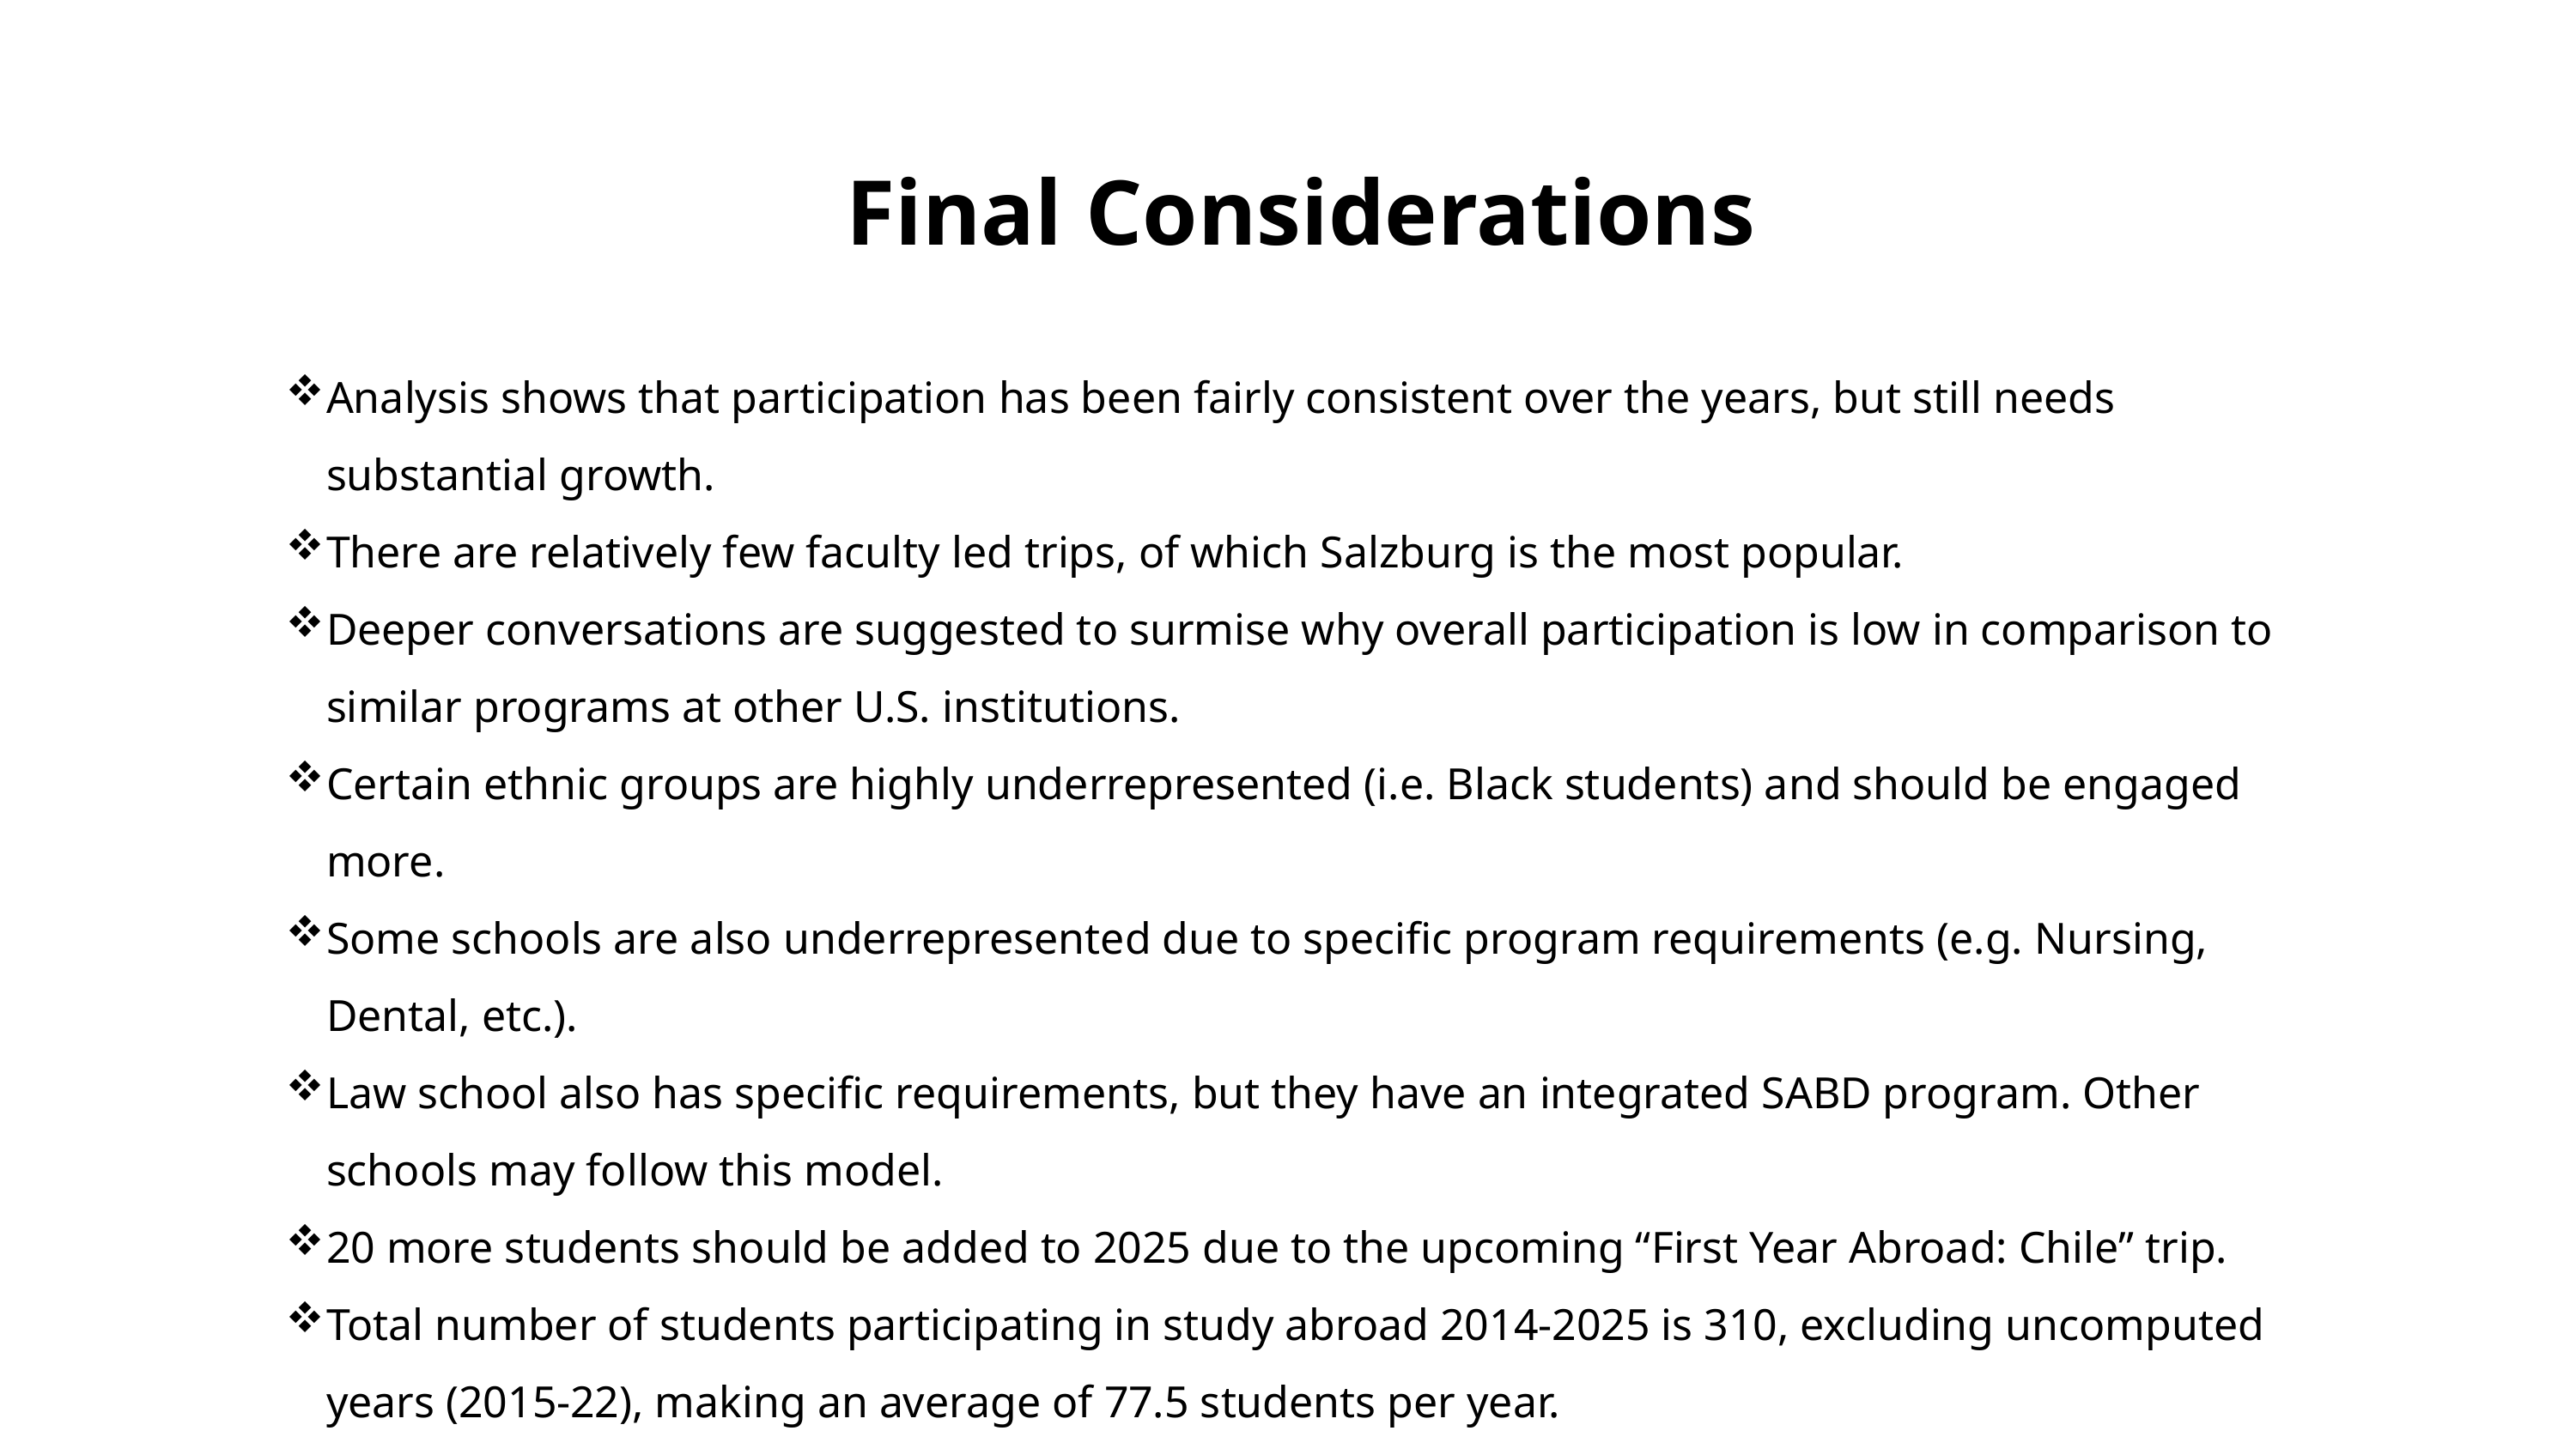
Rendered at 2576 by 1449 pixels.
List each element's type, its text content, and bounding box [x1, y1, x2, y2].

text_box Final Considerations [229, 137, 2372, 343]
text_box Analysis shows that participation has been fairly consistent over the years, but still needs substantial growth. There are relatively few faculty led trips, of which Salzburg is the most popular. Deeper conversations are suggested to surmise why overall participation is low in comparison to similar programs at other U.S. institutions. Certain ethnic groups are highly underrepresented (i.e. Black students) and should be engaged more. Some schools are also underrepresented due to specific program requirements (e.g. Nursing, Dental, etc.). Law school also has specific requirements, but they have an integrated SABD program. Other schools may follow this model. 20 more students should be added to 2025 due to the upcoming “First Year Abroad: Chile” trip. Total number of students participating in study abroad 2014-2025 is 310, excluding uncomputed years (2015-22), making an average of 77.5 students per year. [286, 304, 2299, 1250]
